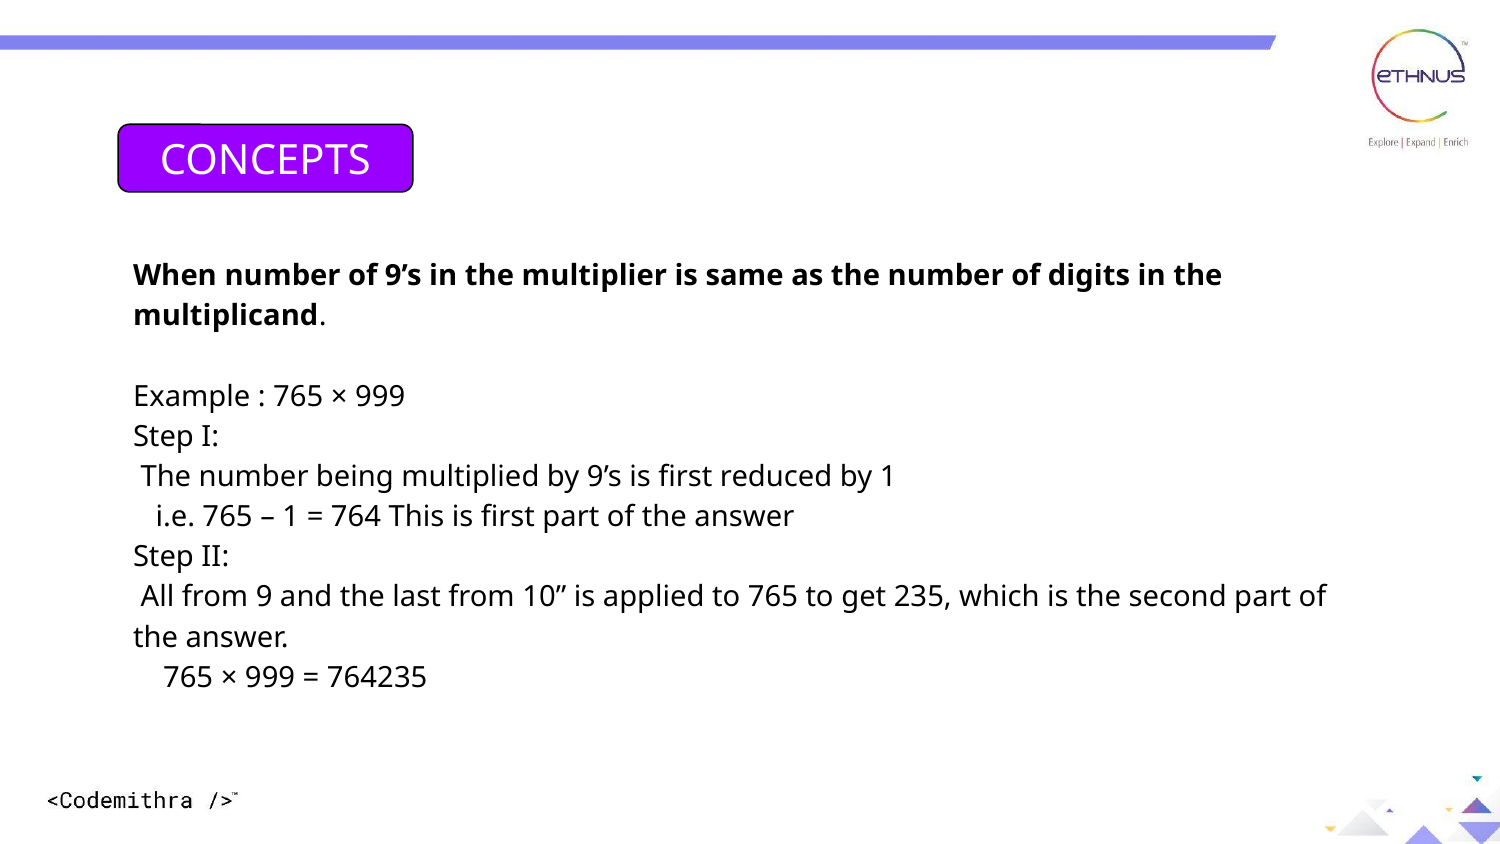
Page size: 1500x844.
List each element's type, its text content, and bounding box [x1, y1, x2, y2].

list When number of 9’s in the multiplier is same as the number of digits in the multiplicand. Example : 765 × 999 Step I: The number being multiplied by 9’s is first reduced by 1 i.e. 765 – 1 = 764 This is first part of the answer Step II: All from 9 and the last from 10” is applied to 765 to get 235, which is the second part of the answer. 765 × 999 = 764235 [118, 236, 1391, 676]
picture [0, 1, 1500, 844]
text_box CONCEPTS [118, 124, 413, 192]
